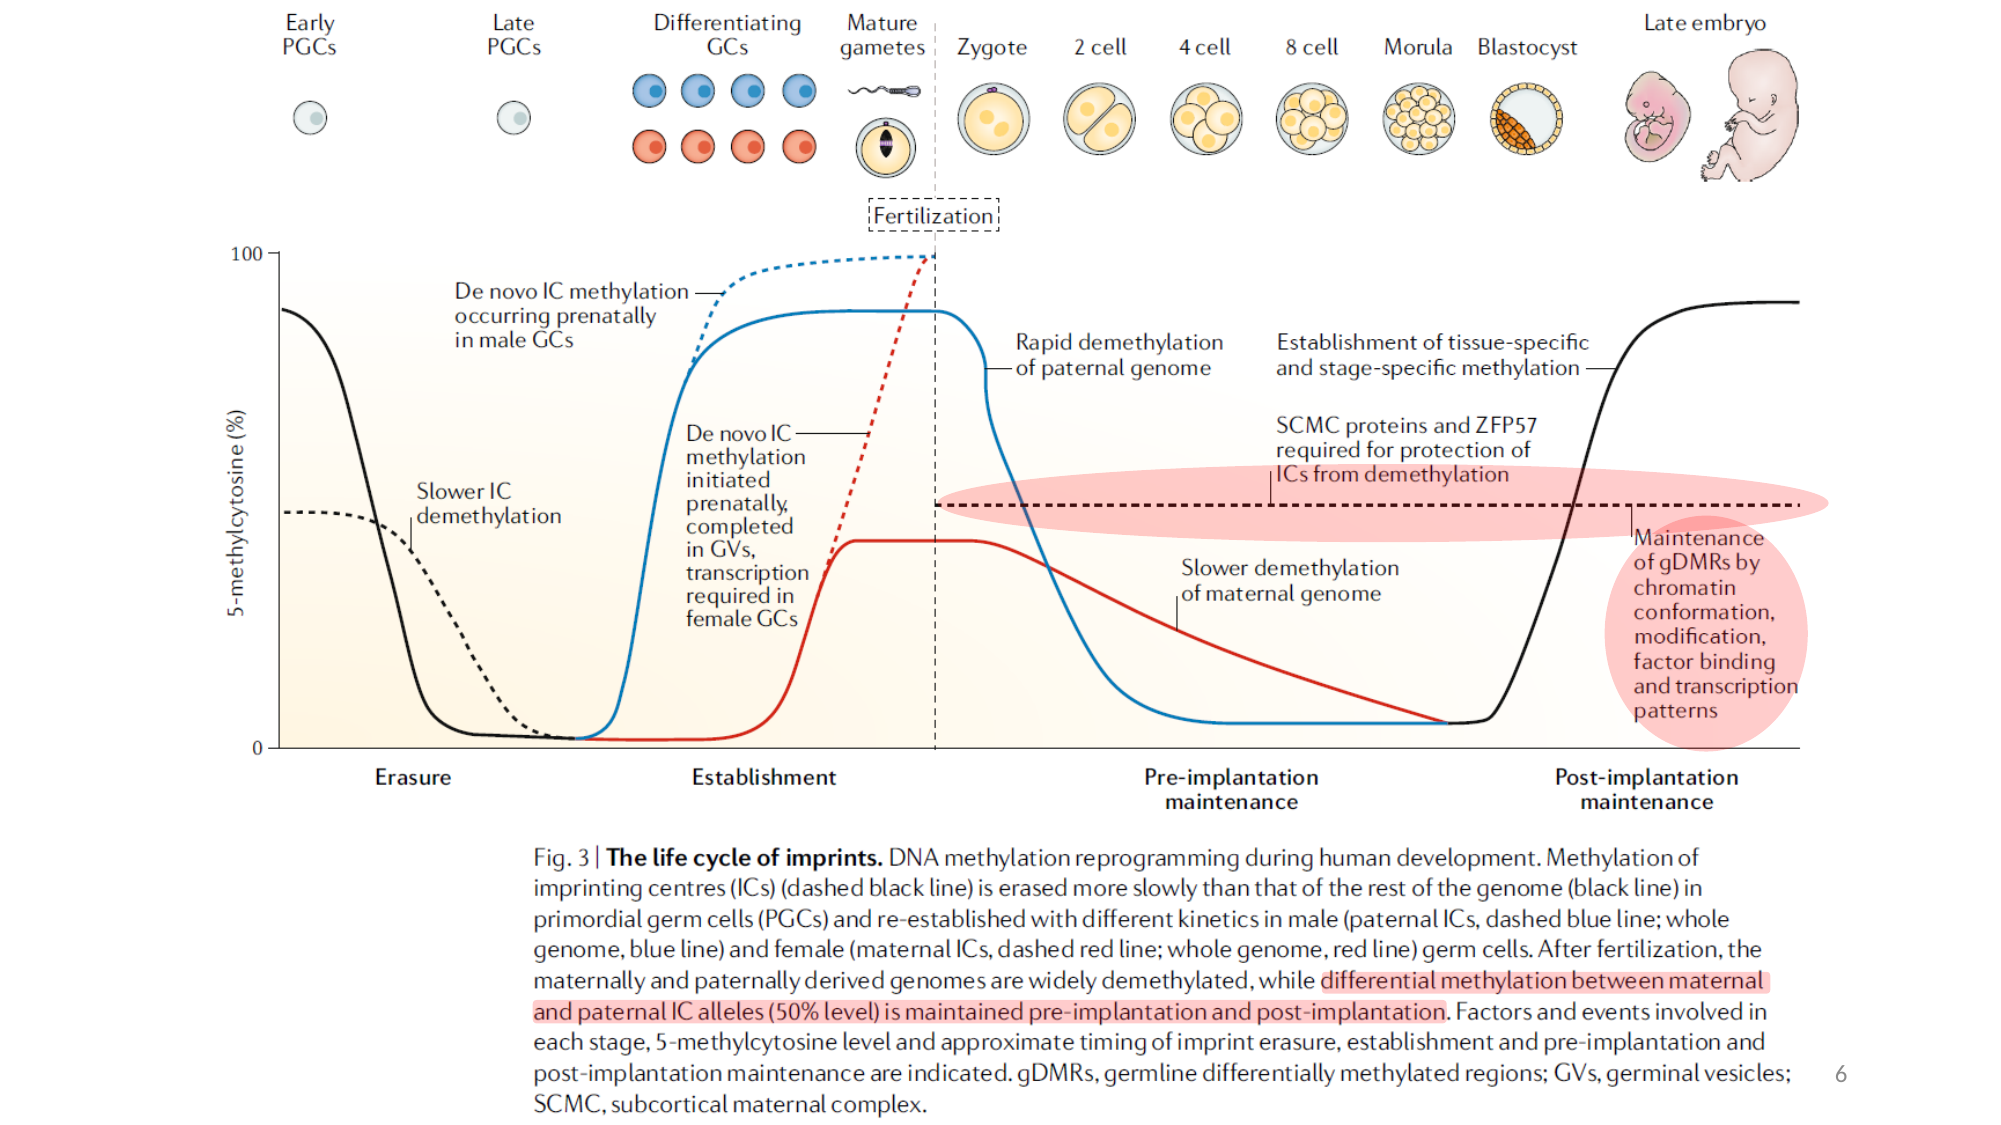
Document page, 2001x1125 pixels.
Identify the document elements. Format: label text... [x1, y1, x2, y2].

picture [193, 0, 1829, 1125]
slide_number 6 [1829, 1042, 1863, 1103]
